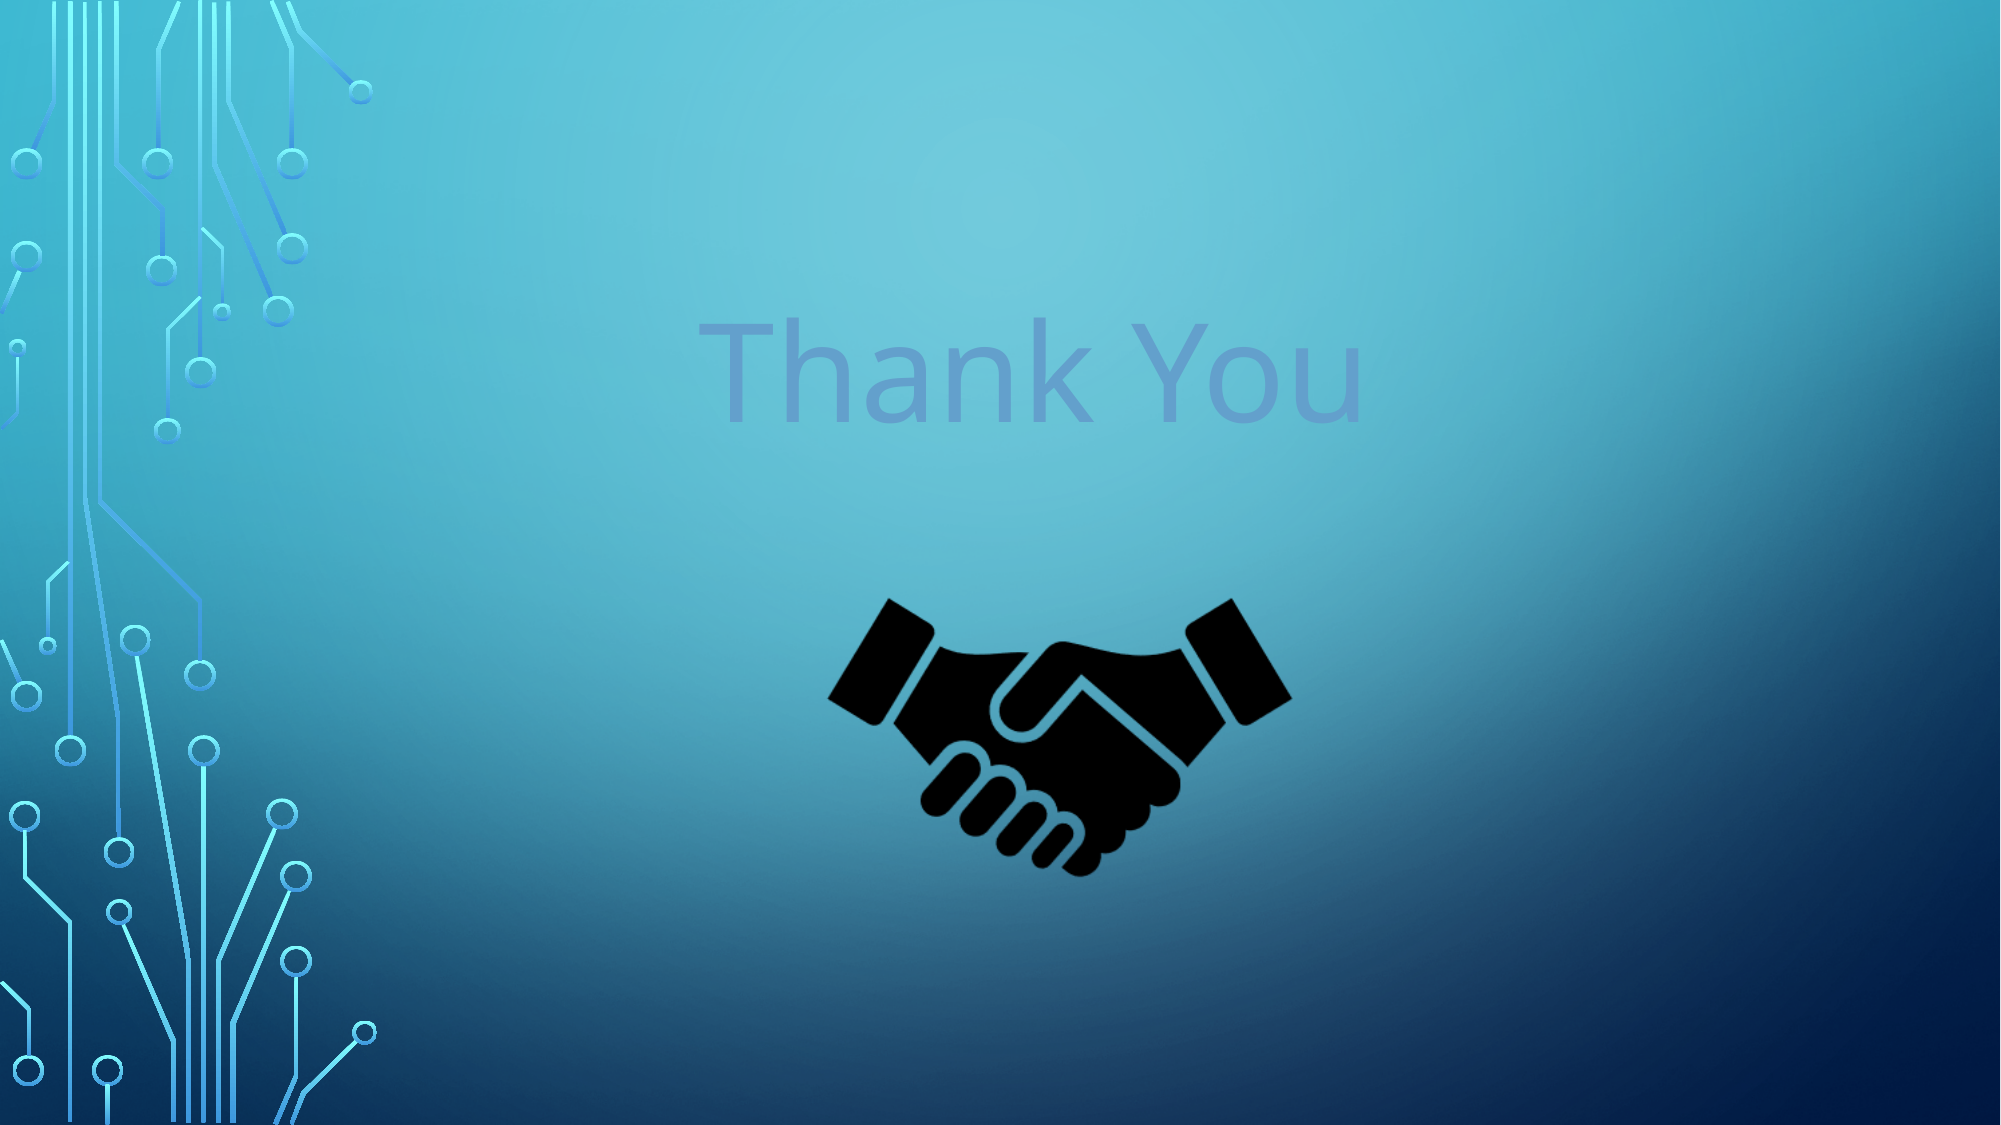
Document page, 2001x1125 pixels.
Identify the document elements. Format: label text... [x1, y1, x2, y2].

picture [803, 480, 1318, 995]
title Thank You [313, 295, 1757, 625]
